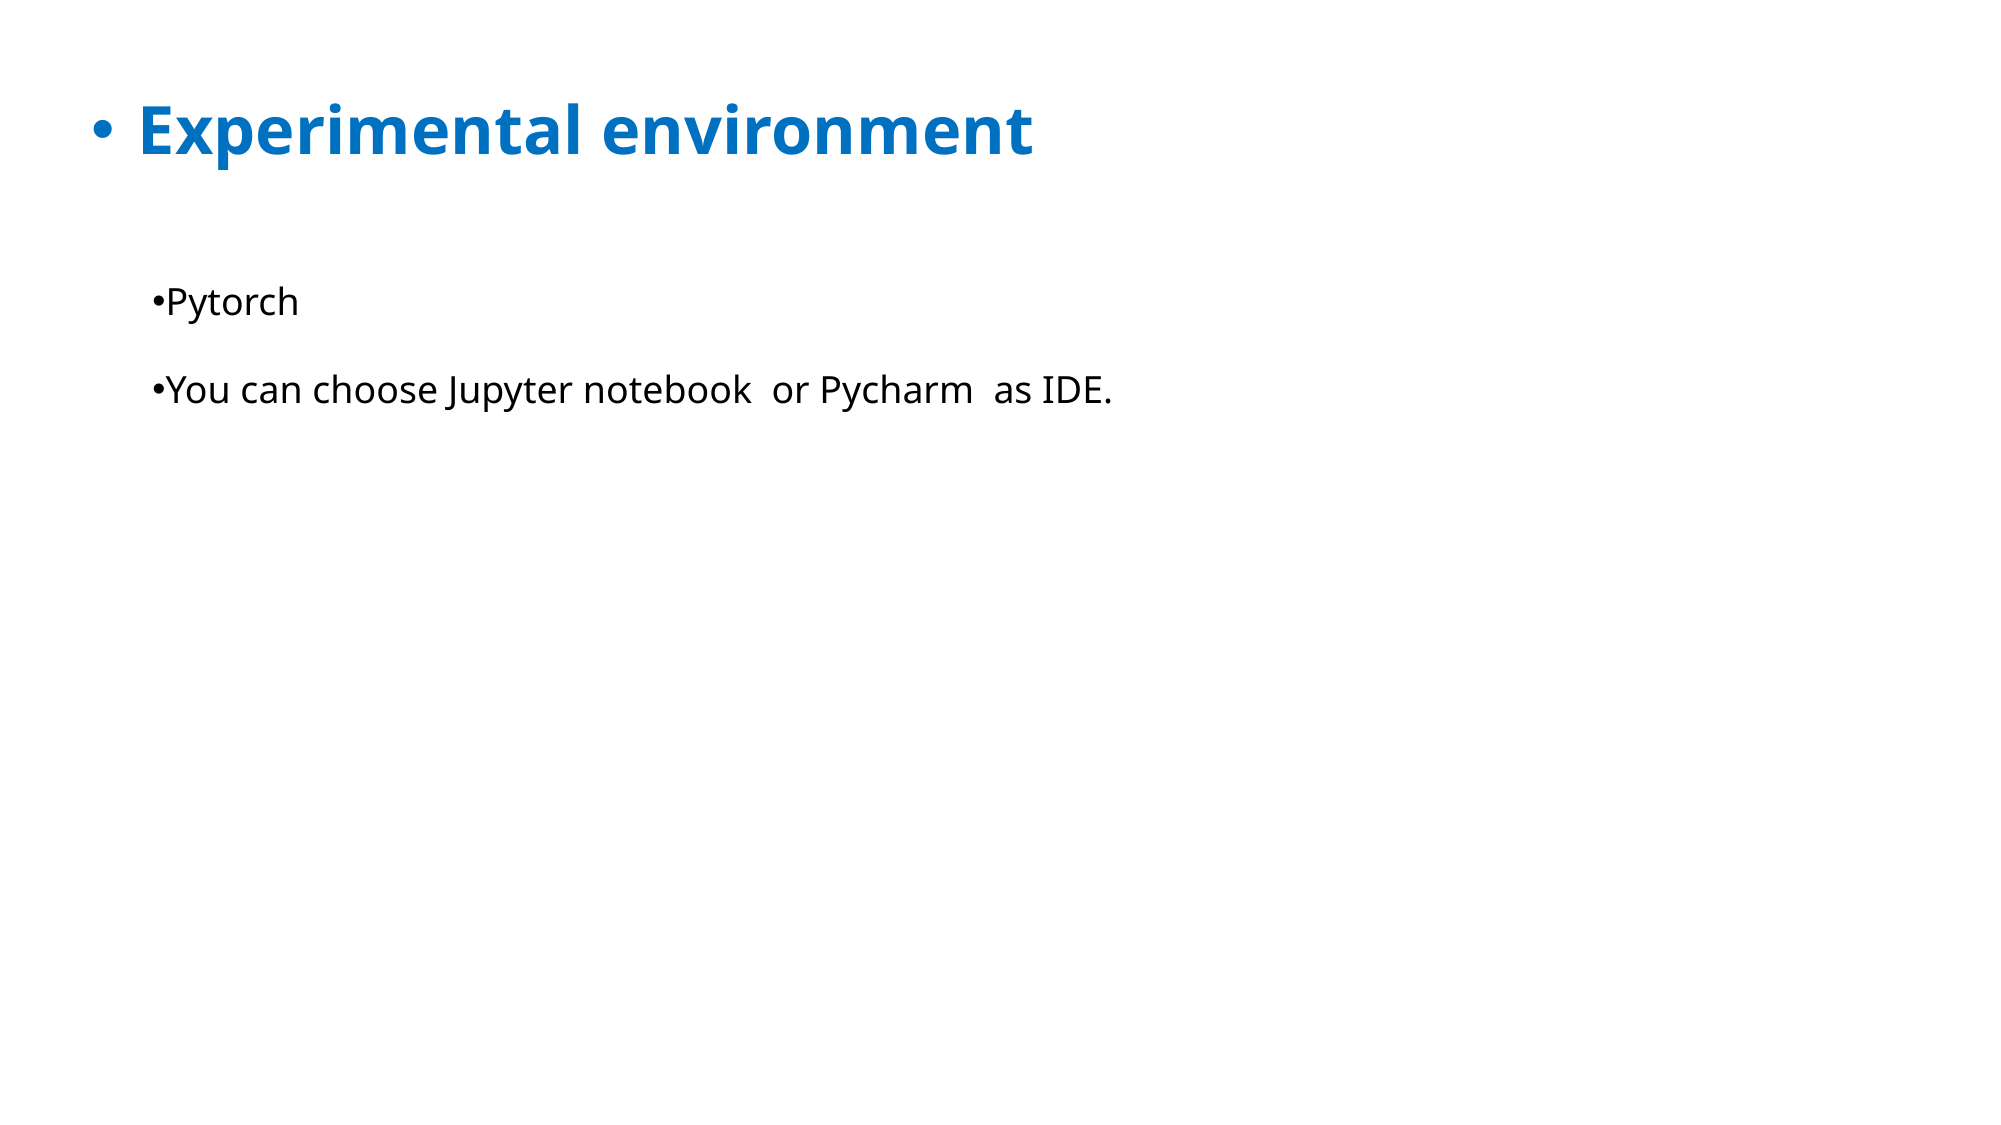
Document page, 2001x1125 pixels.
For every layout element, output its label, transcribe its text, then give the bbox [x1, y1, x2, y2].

text_box Experimental environment [76, 80, 1589, 176]
list Pytorch You can choose Jupyter notebook or Pycharm as IDE. [137, 248, 1863, 962]
